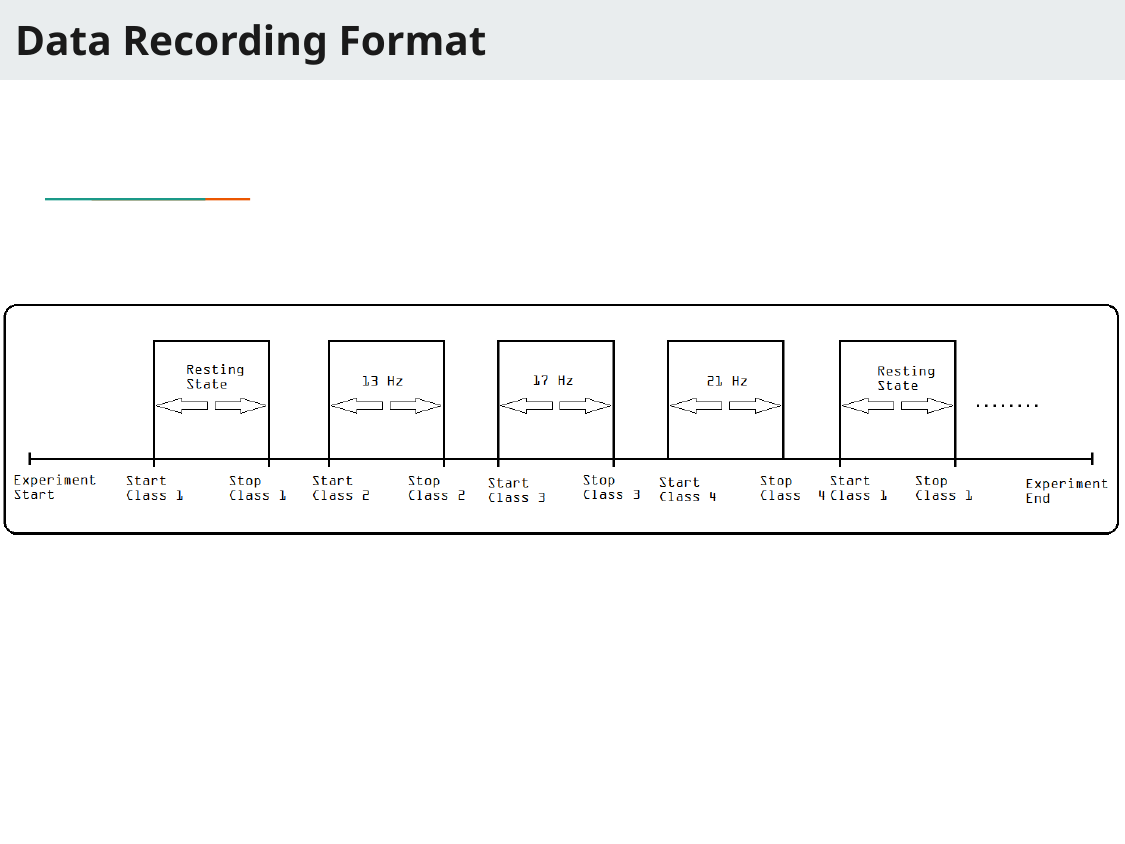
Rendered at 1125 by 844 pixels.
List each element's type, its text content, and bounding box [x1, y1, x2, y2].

picture [0, 293, 1125, 551]
title Data Recording Format [0, 0, 946, 88]
